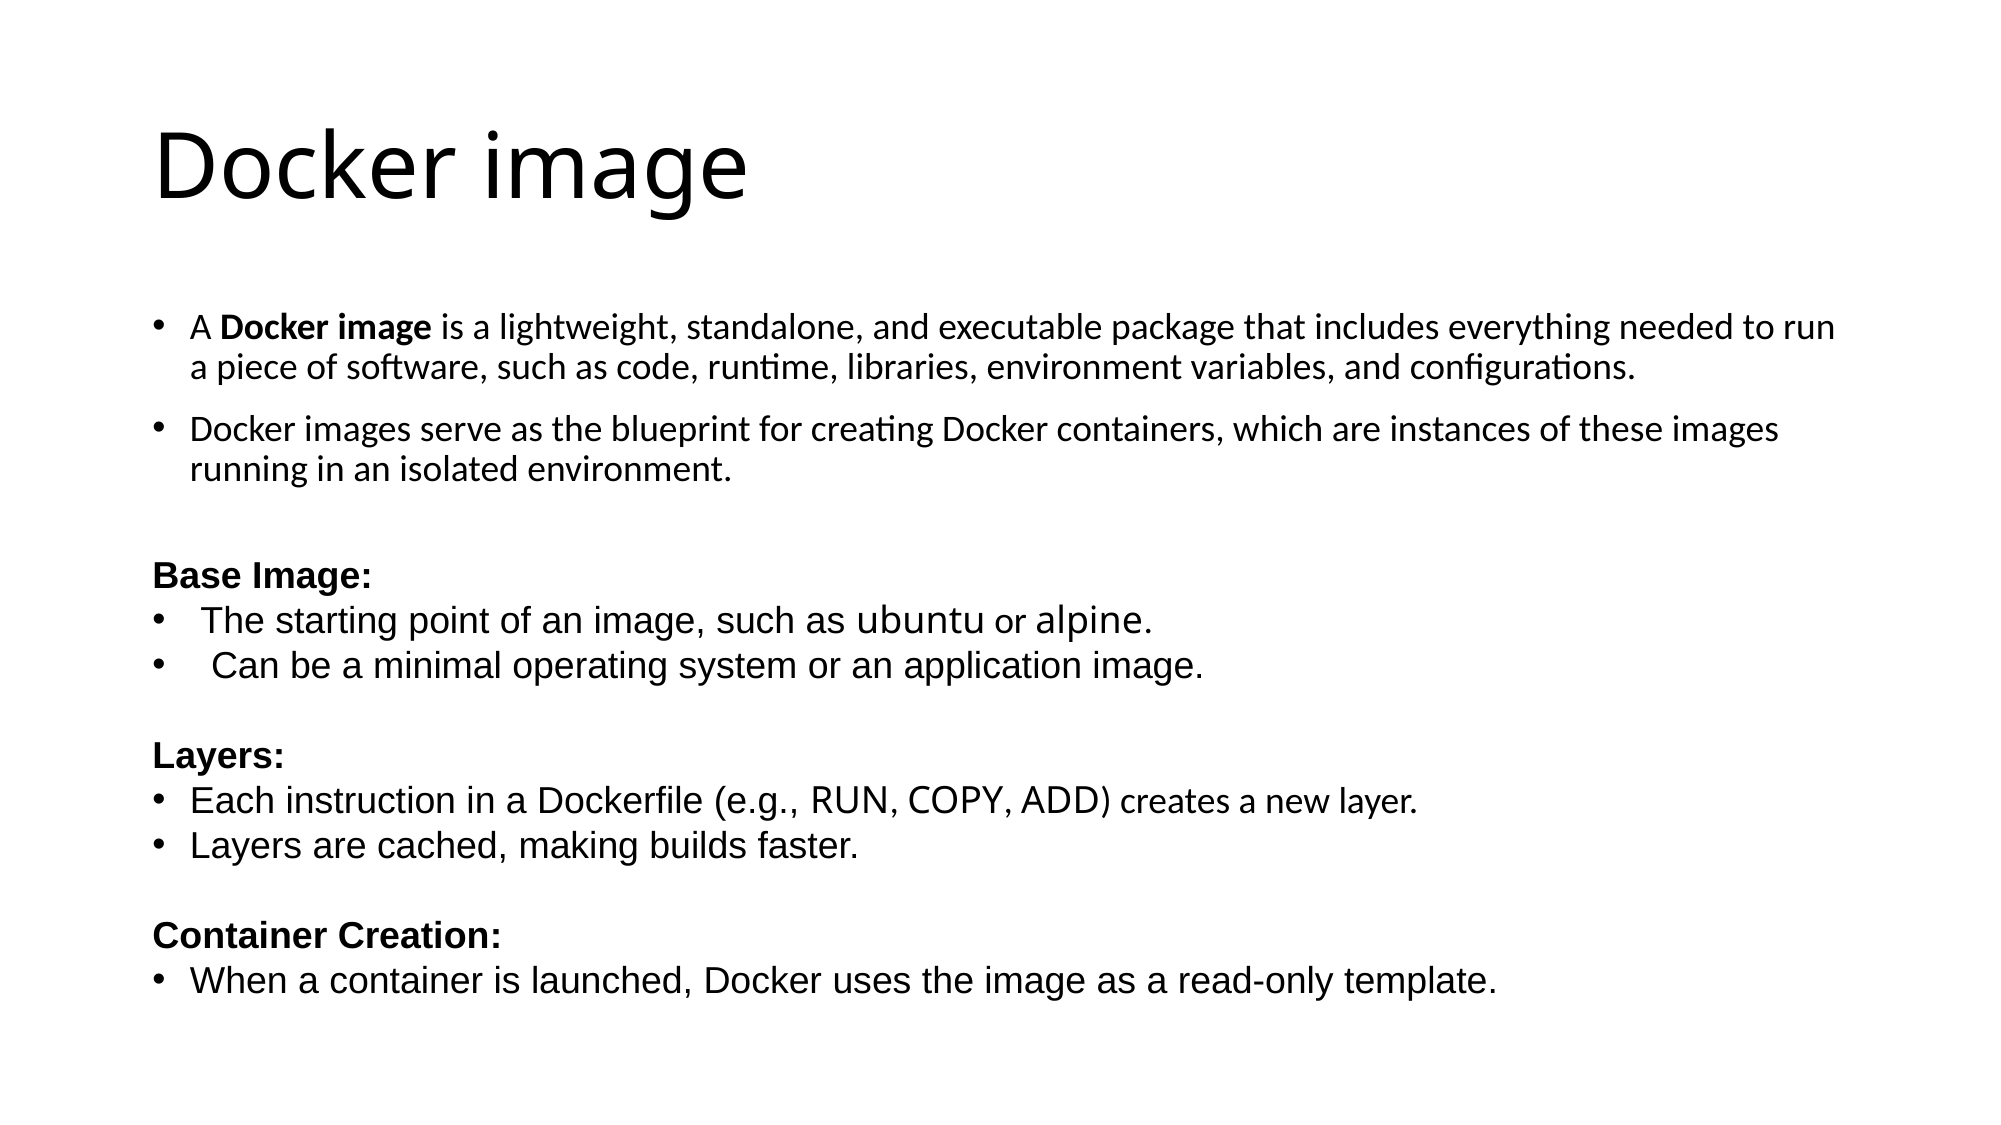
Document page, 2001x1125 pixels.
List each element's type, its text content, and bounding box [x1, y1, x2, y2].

list A Docker image is a lightweight, standalone, and executable package that includes everything needed to run a piece of software, such as code, runtime, libraries, environment variables, and configurations. Docker images serve as the blueprint for creating Docker containers, which are instances of these images running in an isolated environment. Base Image: The starting point of an image, such as ubuntu or alpine. Can be a minimal operating system or an application image. Layers: Each instruction in a Dockerfile (e.g., RUN, COPY, ADD) creates a new layer. Layers are cached, making builds faster. Container Creation: When a container is launched, Docker uses the image as a read-only template. [137, 299, 1863, 1014]
title Docker image [137, 59, 1863, 278]
